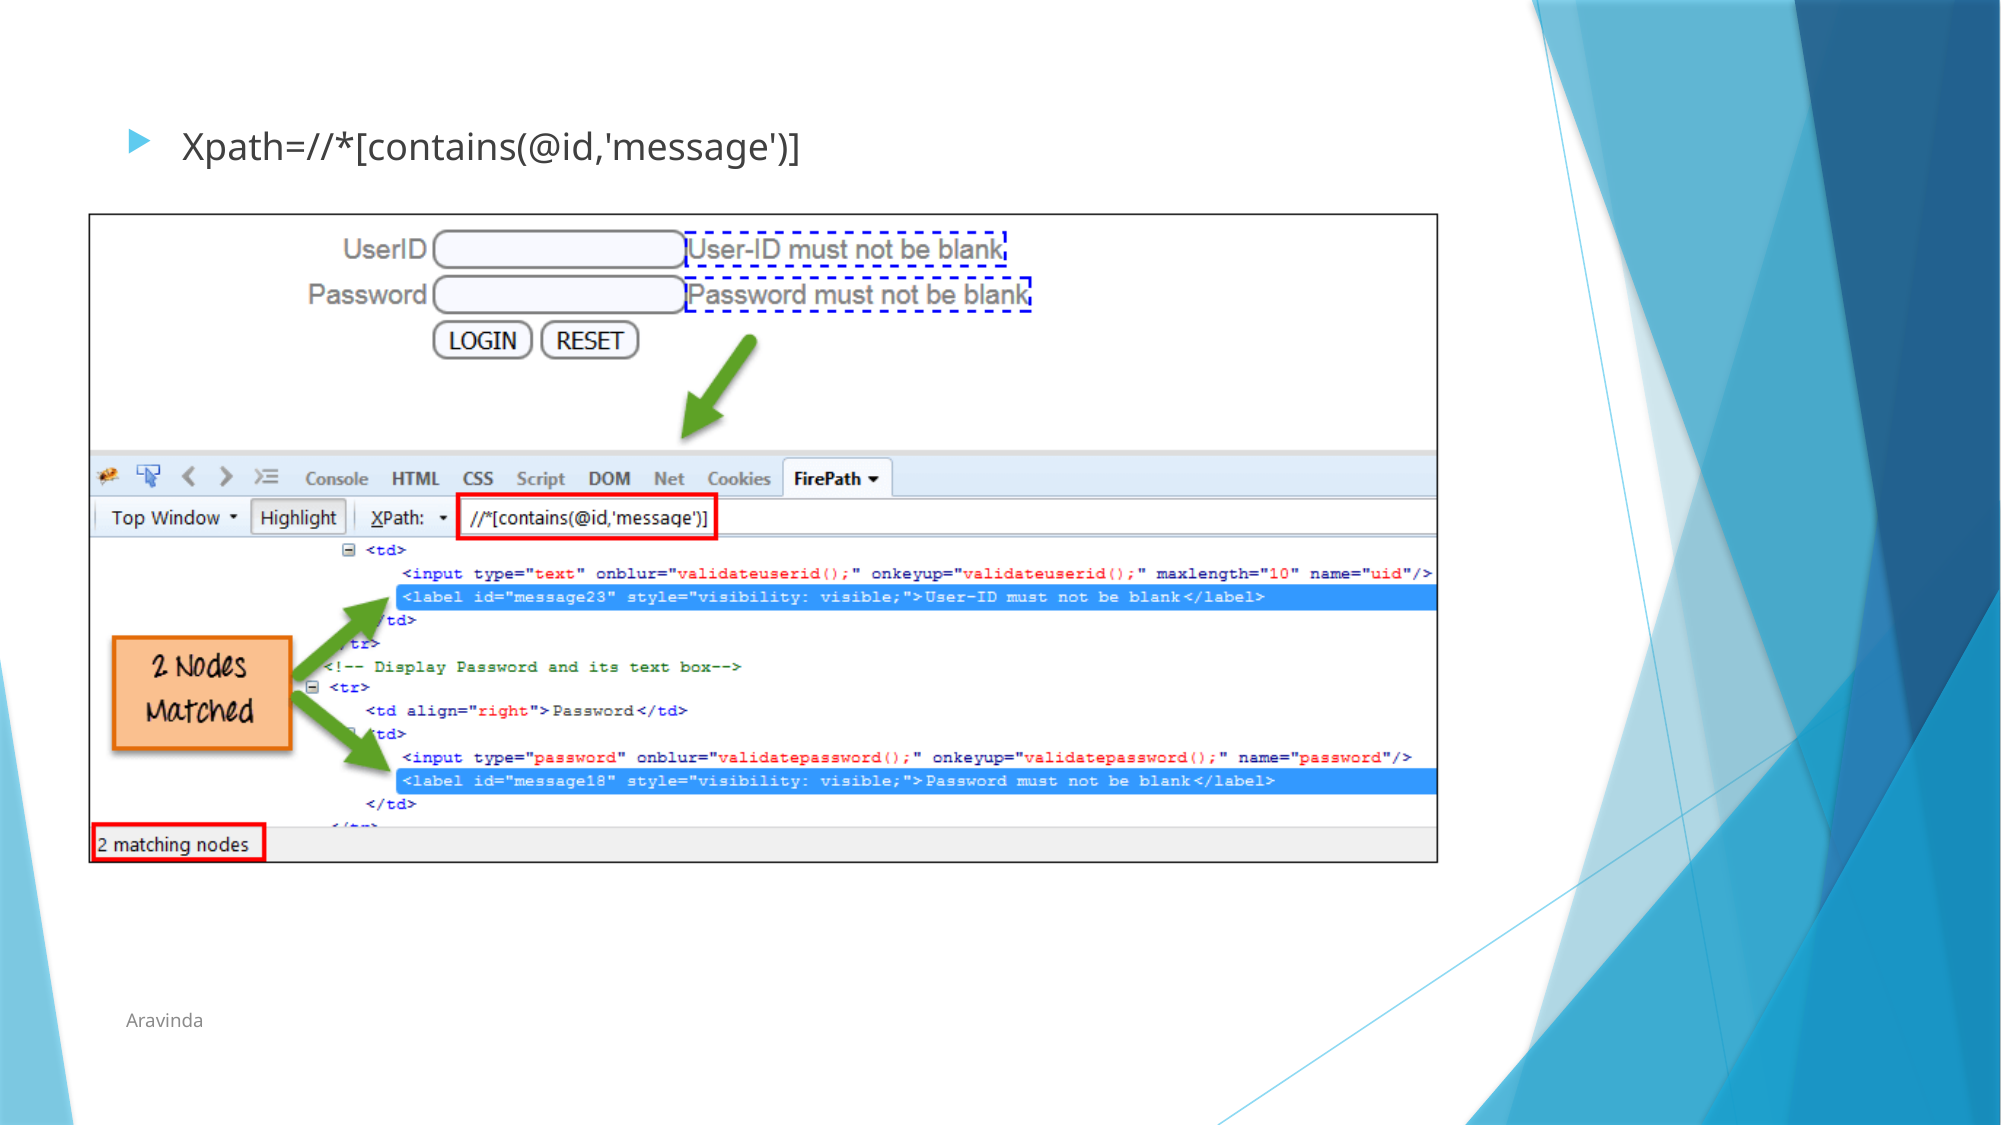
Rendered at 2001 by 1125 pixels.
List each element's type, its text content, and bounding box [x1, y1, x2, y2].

footer Aravinda [111, 991, 1145, 1051]
picture [83, 205, 1448, 872]
list Xpath=//*[contains(@id,'message')] [111, 115, 1522, 752]
